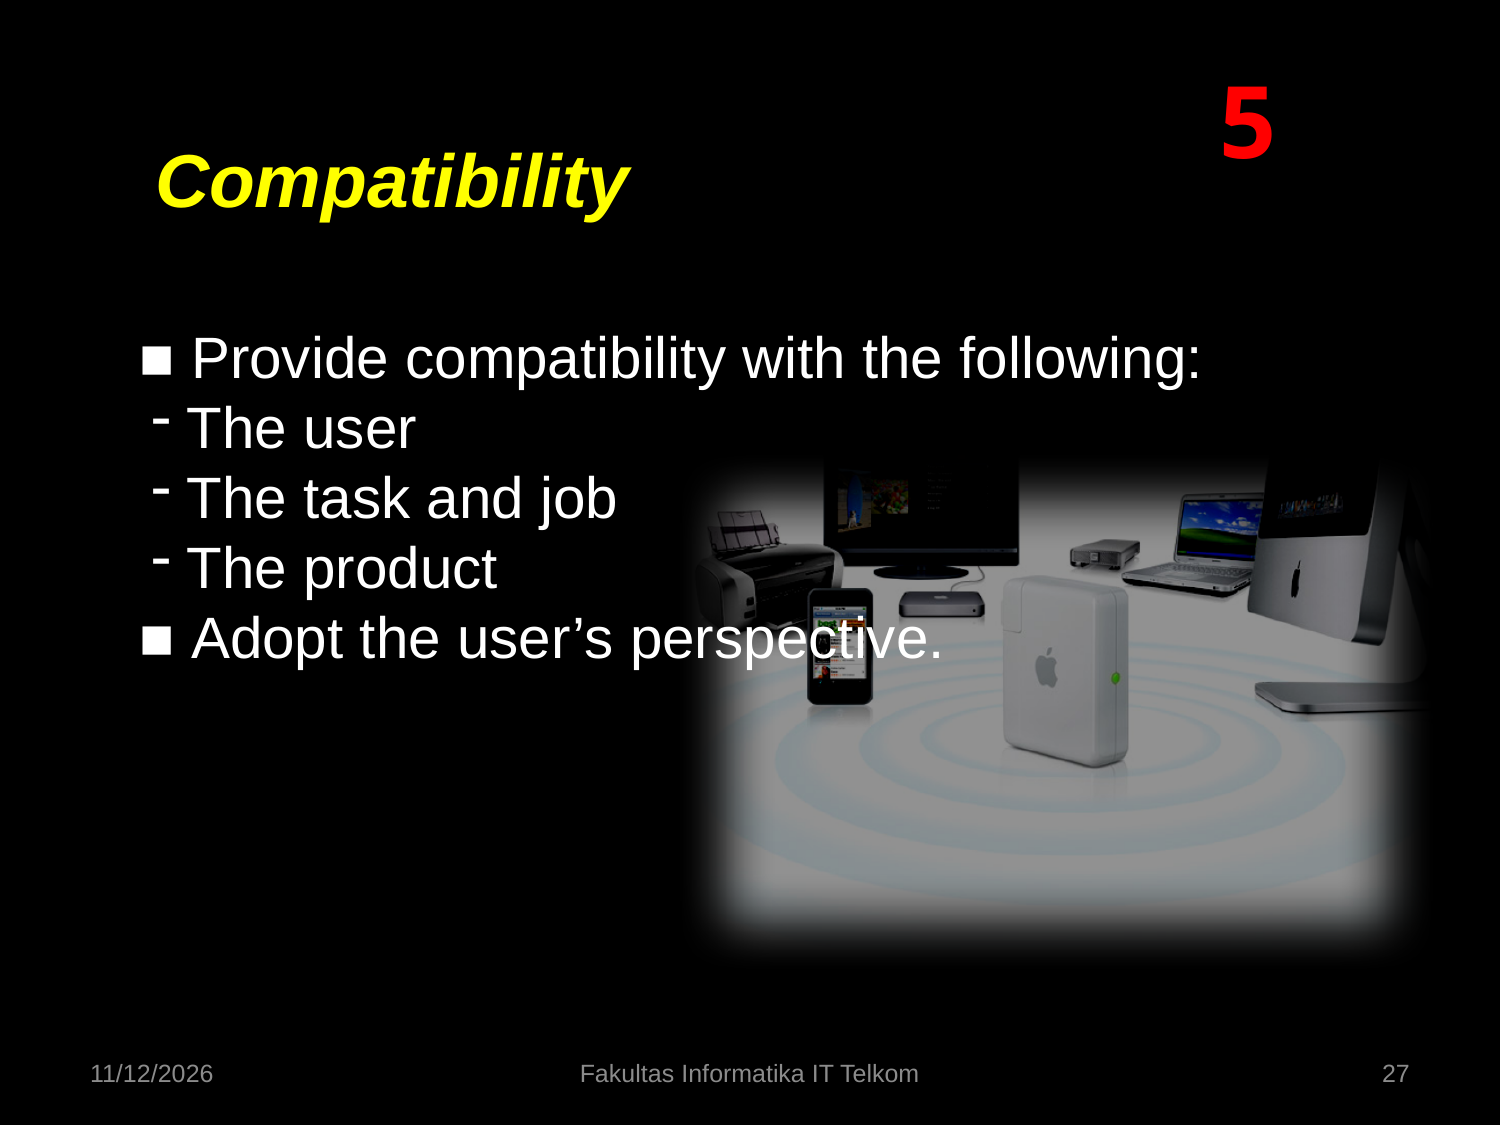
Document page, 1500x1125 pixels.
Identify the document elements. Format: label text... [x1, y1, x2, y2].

text_box 5 [1204, 51, 1292, 186]
text_box ■ Provide compatibility with the following: The user The task and job The product ■ Adopt the user’s perspective. [124, 312, 1338, 678]
picture [674, 449, 1438, 976]
text_box Compatibility [140, 124, 645, 230]
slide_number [75, 1042, 425, 1103]
footer Fakultas Informatika IT Telkom [512, 1042, 988, 1103]
slide_number 27 [1074, 1042, 1425, 1103]
